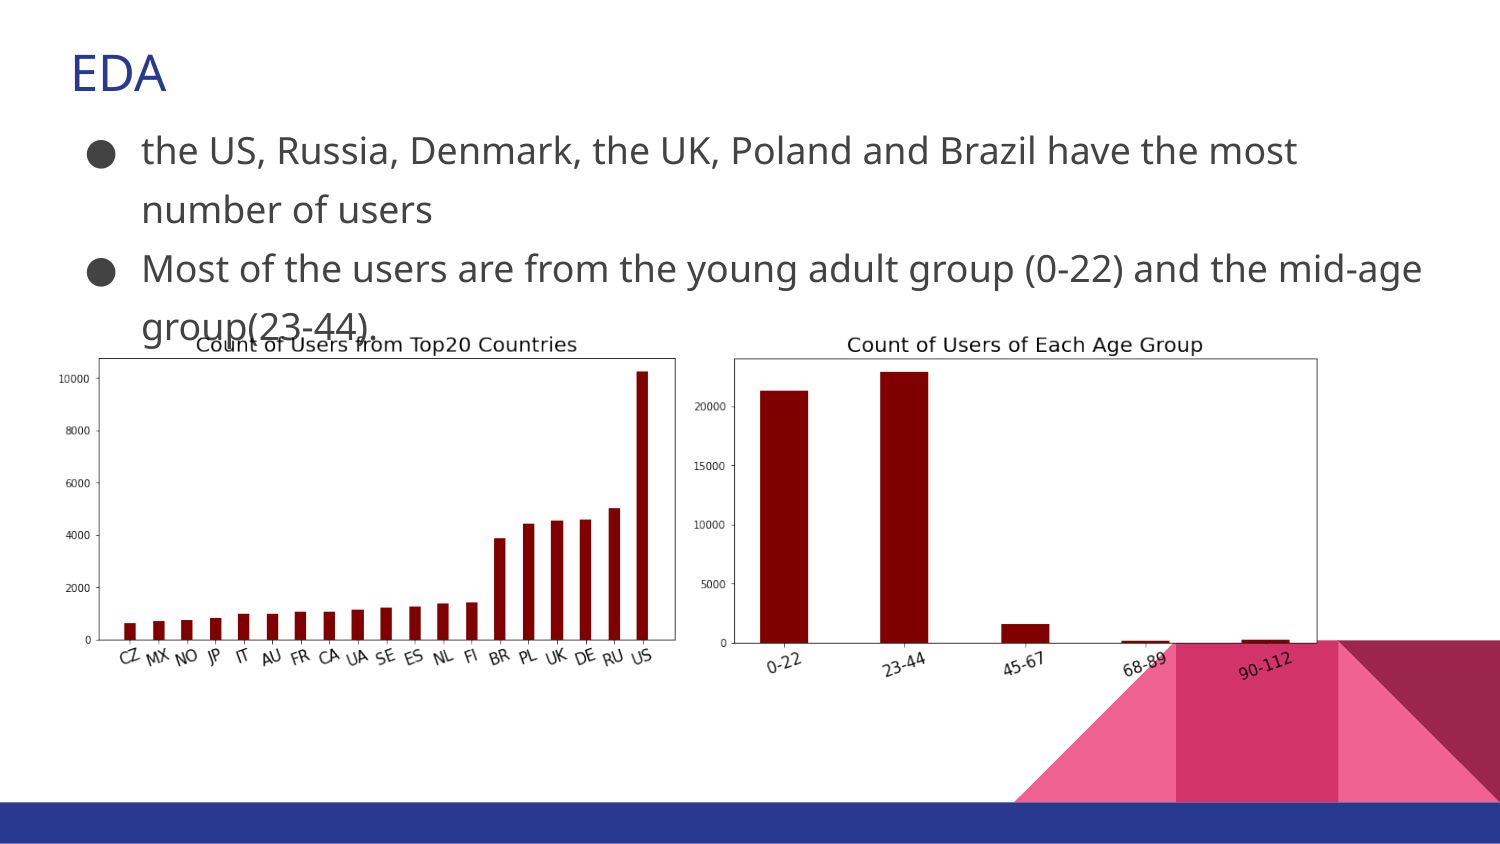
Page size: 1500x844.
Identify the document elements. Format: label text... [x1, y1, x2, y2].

title EDA [55, 22, 1454, 123]
picture [686, 329, 1323, 691]
list the US, Russia, Denmark, the UK, Poland and Brazil have the most number of users Most of the users are from the young adult group (0-22) and the mid-age group(23-44). [51, 102, 1449, 650]
picture [50, 329, 681, 677]
